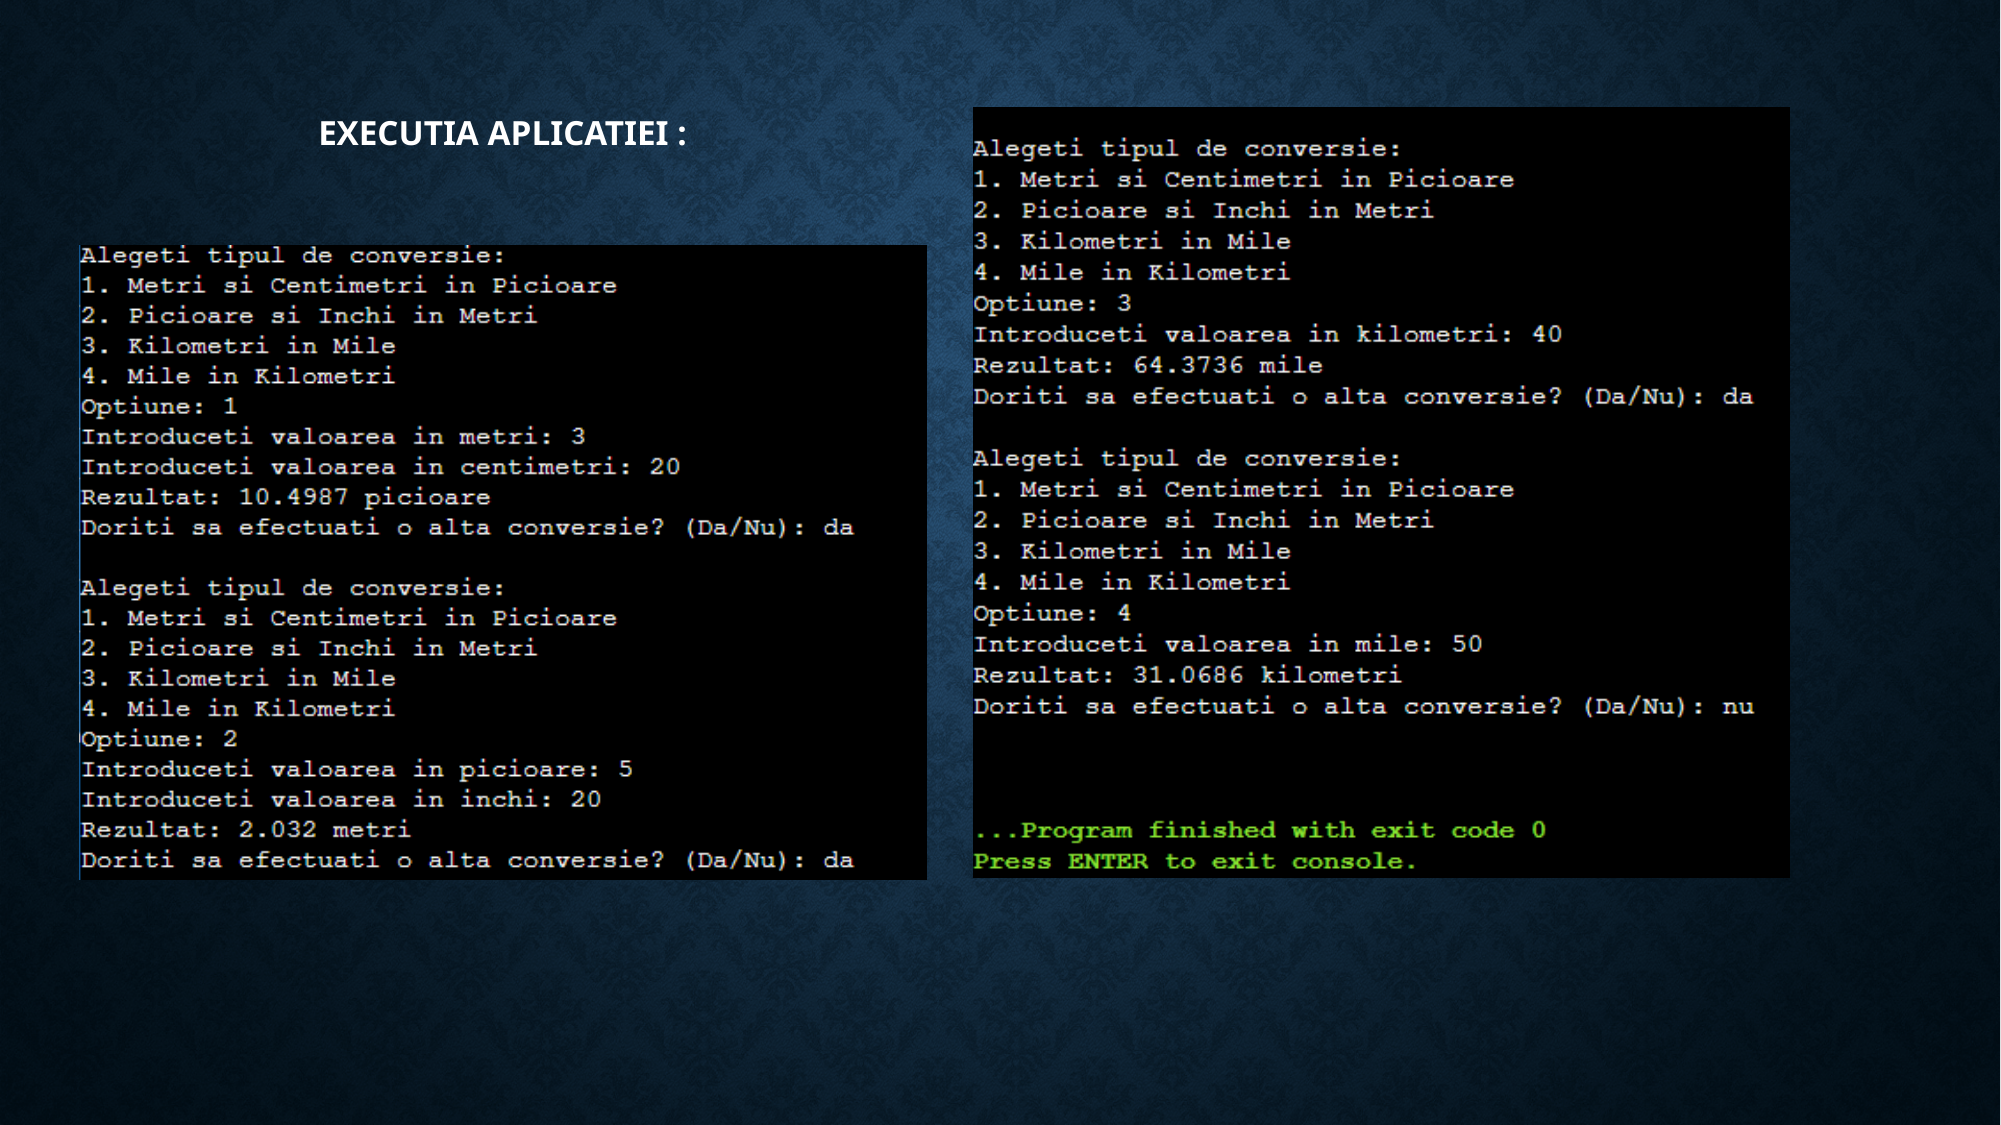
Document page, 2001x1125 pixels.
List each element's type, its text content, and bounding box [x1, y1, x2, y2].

picture [972, 107, 1790, 879]
title Executia aplicatiei : [126, 25, 880, 244]
picture [79, 244, 927, 881]
